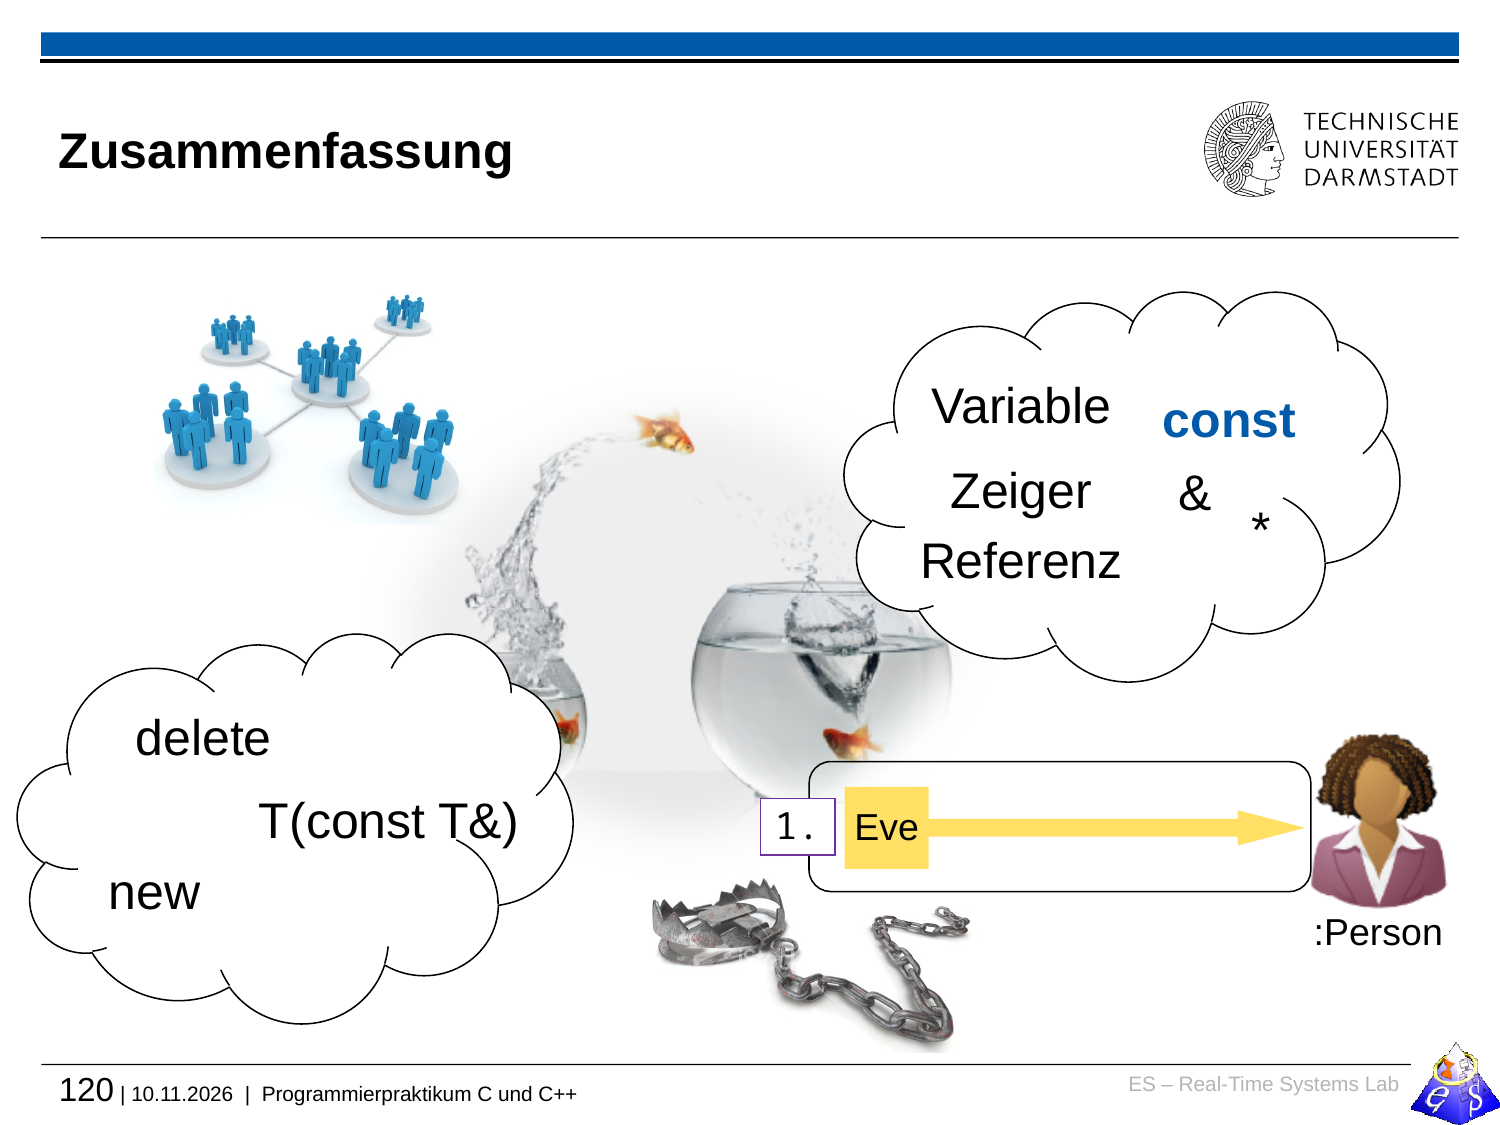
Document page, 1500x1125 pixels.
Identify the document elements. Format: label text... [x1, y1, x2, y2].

text_box :Person [1298, 904, 1458, 962]
text_box Referenz [1018, 526, 1138, 598]
text_box [17, 635, 537, 1025]
picture [1310, 727, 1460, 912]
text_box [987, 761, 1305, 892]
text_box [910, 292, 1400, 683]
title Zusammenfassung [58, 80, 1187, 218]
text_box Zeiger [1018, 456, 1107, 526]
picture [1411, 1041, 1500, 1125]
text_box * [1236, 495, 1286, 567]
text_box new [93, 857, 216, 928]
text_box delete [121, 703, 287, 775]
text_box const [1148, 385, 1312, 456]
text_box & [1163, 458, 1227, 529]
text_box T(const T&) [243, 786, 342, 857]
picture [154, 290, 1014, 1053]
picture [1187, 84, 1483, 214]
text_box Variable [1018, 371, 1127, 443]
